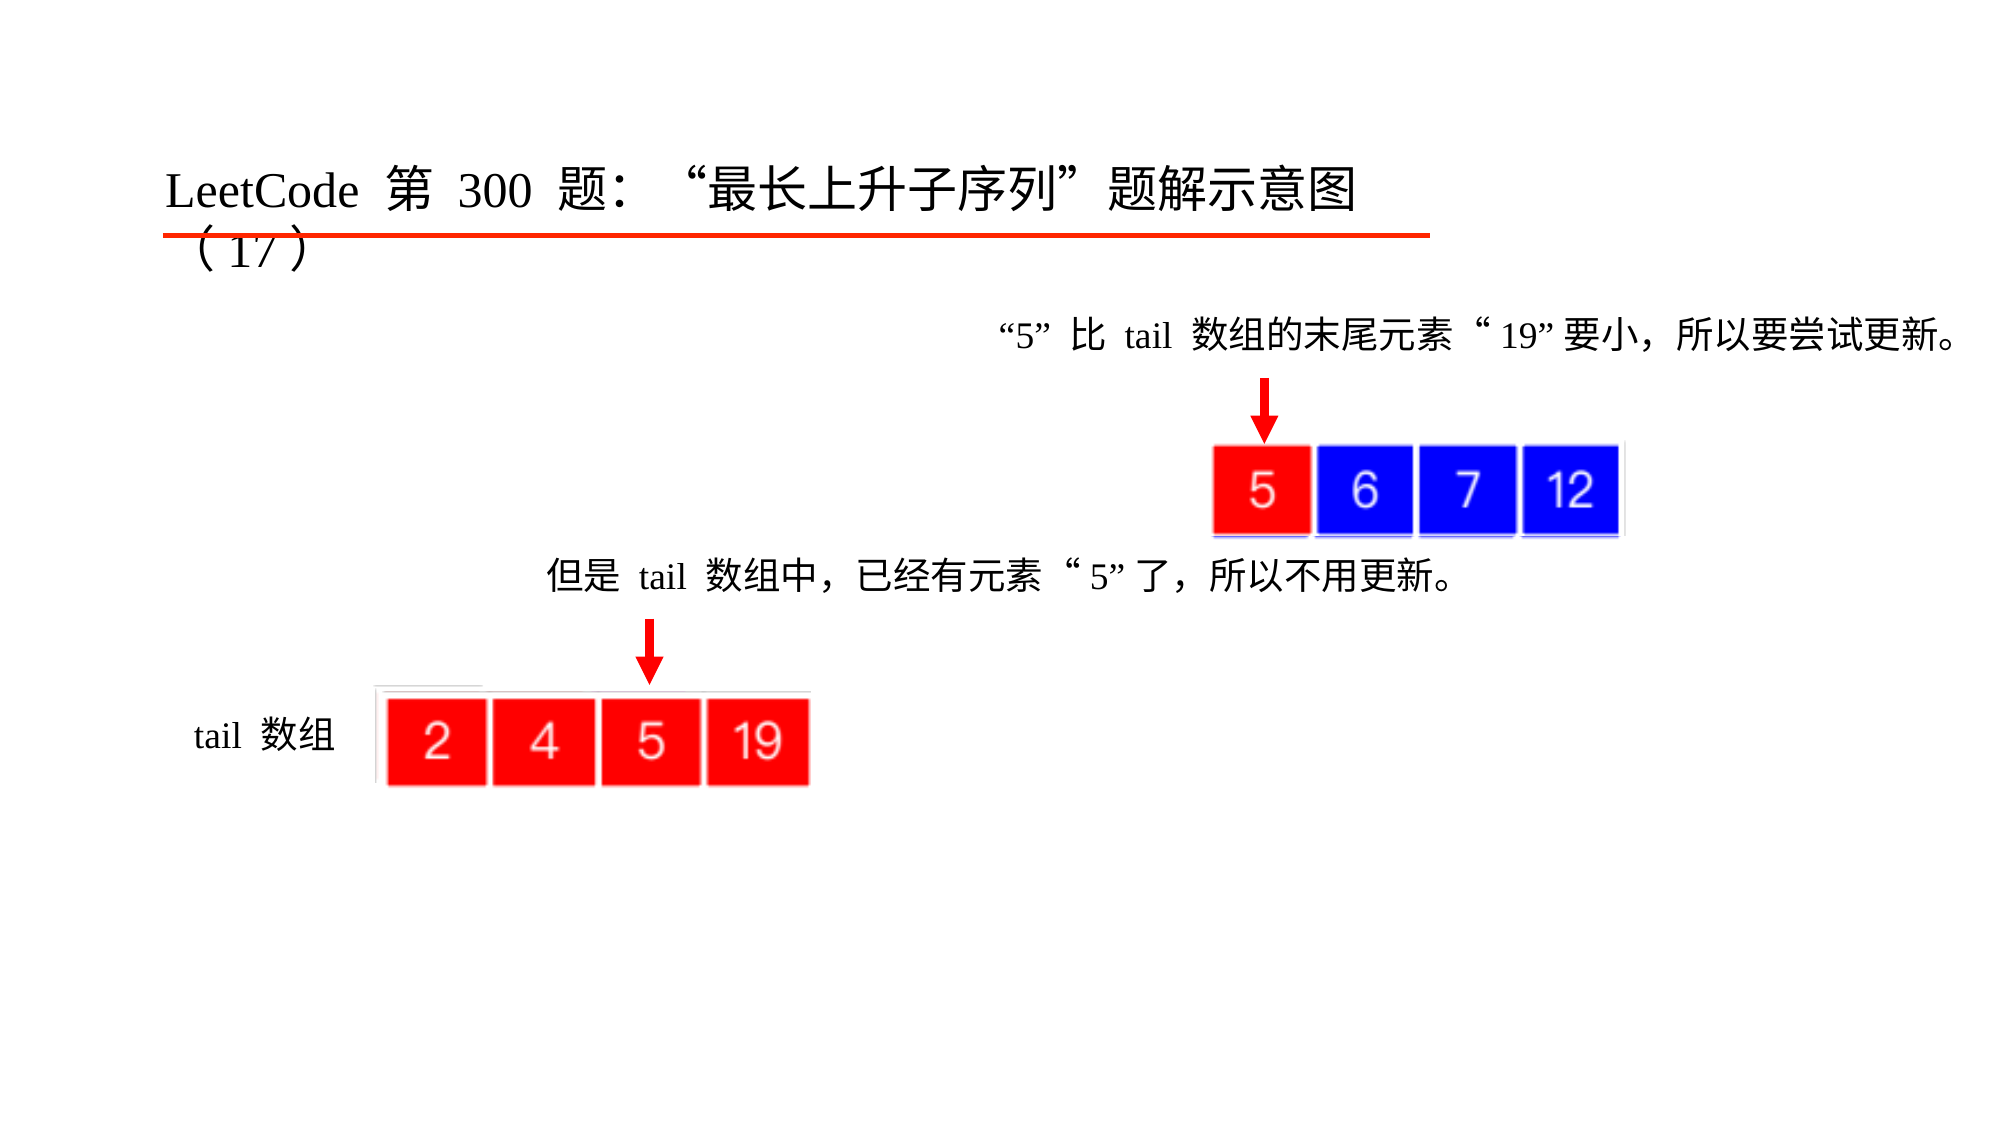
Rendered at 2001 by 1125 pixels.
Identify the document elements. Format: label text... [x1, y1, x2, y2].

text_box “5” 比 tail 数组的末尾元素“19”要小，所以要尝试更新。 [984, 303, 2000, 363]
text_box LeetCode 第 300 题：“最长上升子序列”题解示意图（17） [150, 150, 1465, 286]
text_box tail 数组 [179, 703, 362, 763]
picture [373, 684, 811, 789]
text_box 但是 tail 数组中，已经有元素“5”了，所以不用更新。 [531, 544, 1487, 605]
picture [1208, 440, 1626, 540]
